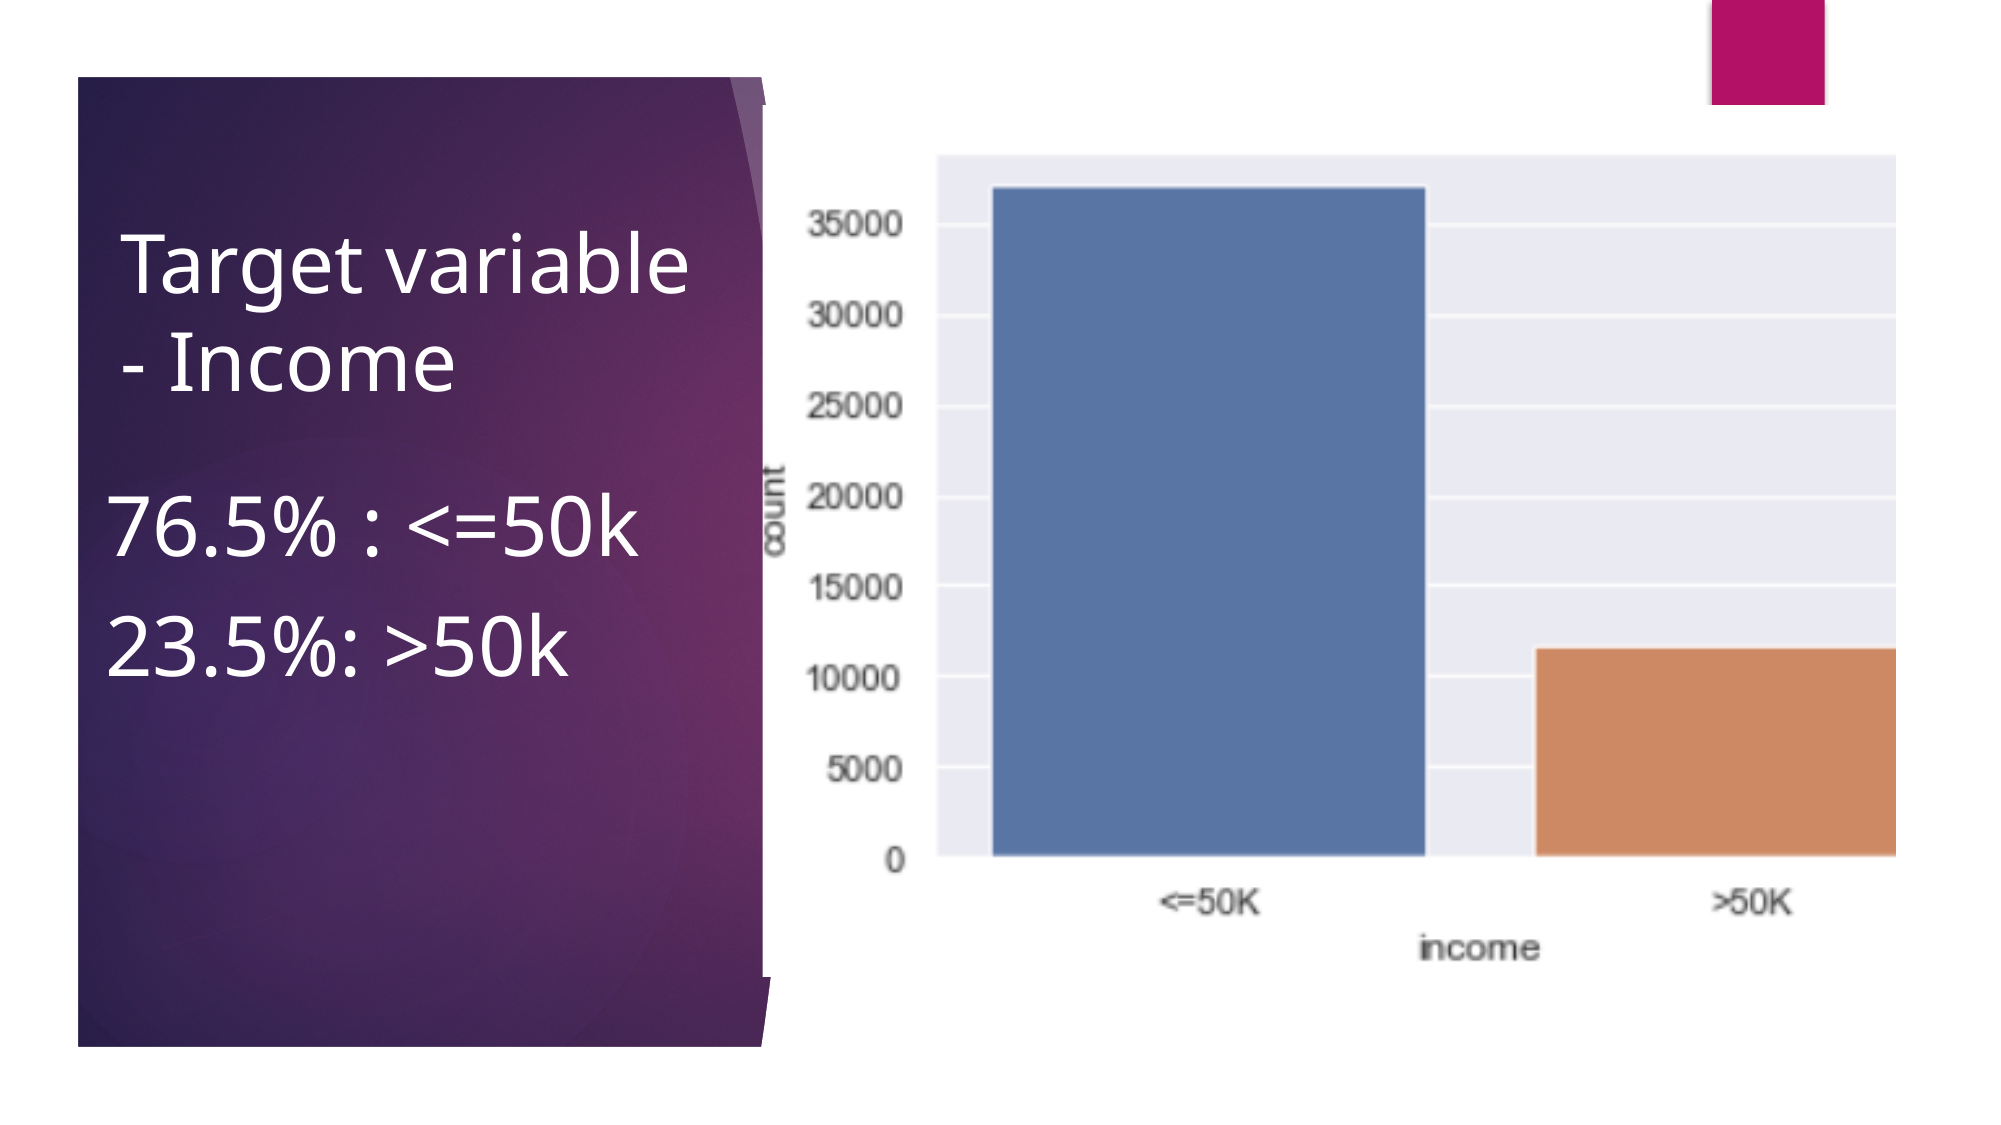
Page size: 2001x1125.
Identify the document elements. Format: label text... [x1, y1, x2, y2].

list 76.5% : <=50k 23.5%: >50k [105, 465, 711, 1034]
title Target variable - Income [105, 109, 711, 416]
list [762, 104, 1897, 977]
